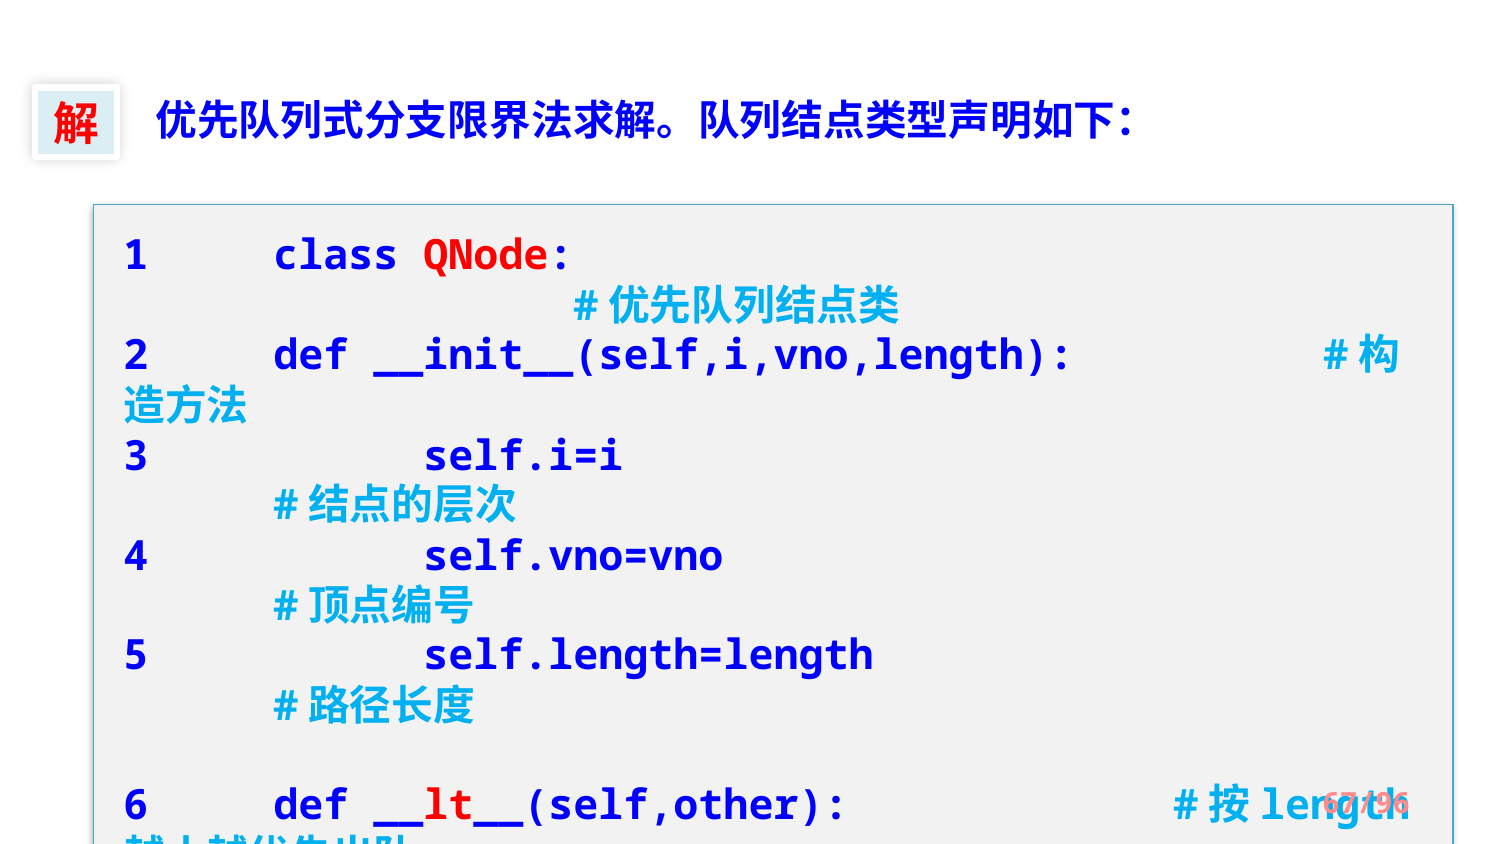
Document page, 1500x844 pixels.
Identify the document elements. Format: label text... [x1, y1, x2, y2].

text_box 优先队列式分支限界法求解。队列结点类型声明如下： [140, 86, 1326, 151]
text_box 解 [32, 84, 120, 160]
slide_number /96 [1074, 782, 1425, 827]
text_box 1 class QNode: #优先队列结点类 2 def __init__(self,i,vno,length): #构造方法 3 self.i=i #结点的层次 4 self.vno=vno #顶点编号 5 self.length=length #路径长度 6 def __lt__(self,other): #按length越小越优先出队 7 return self.length<other.length [93, 204, 1454, 844]
